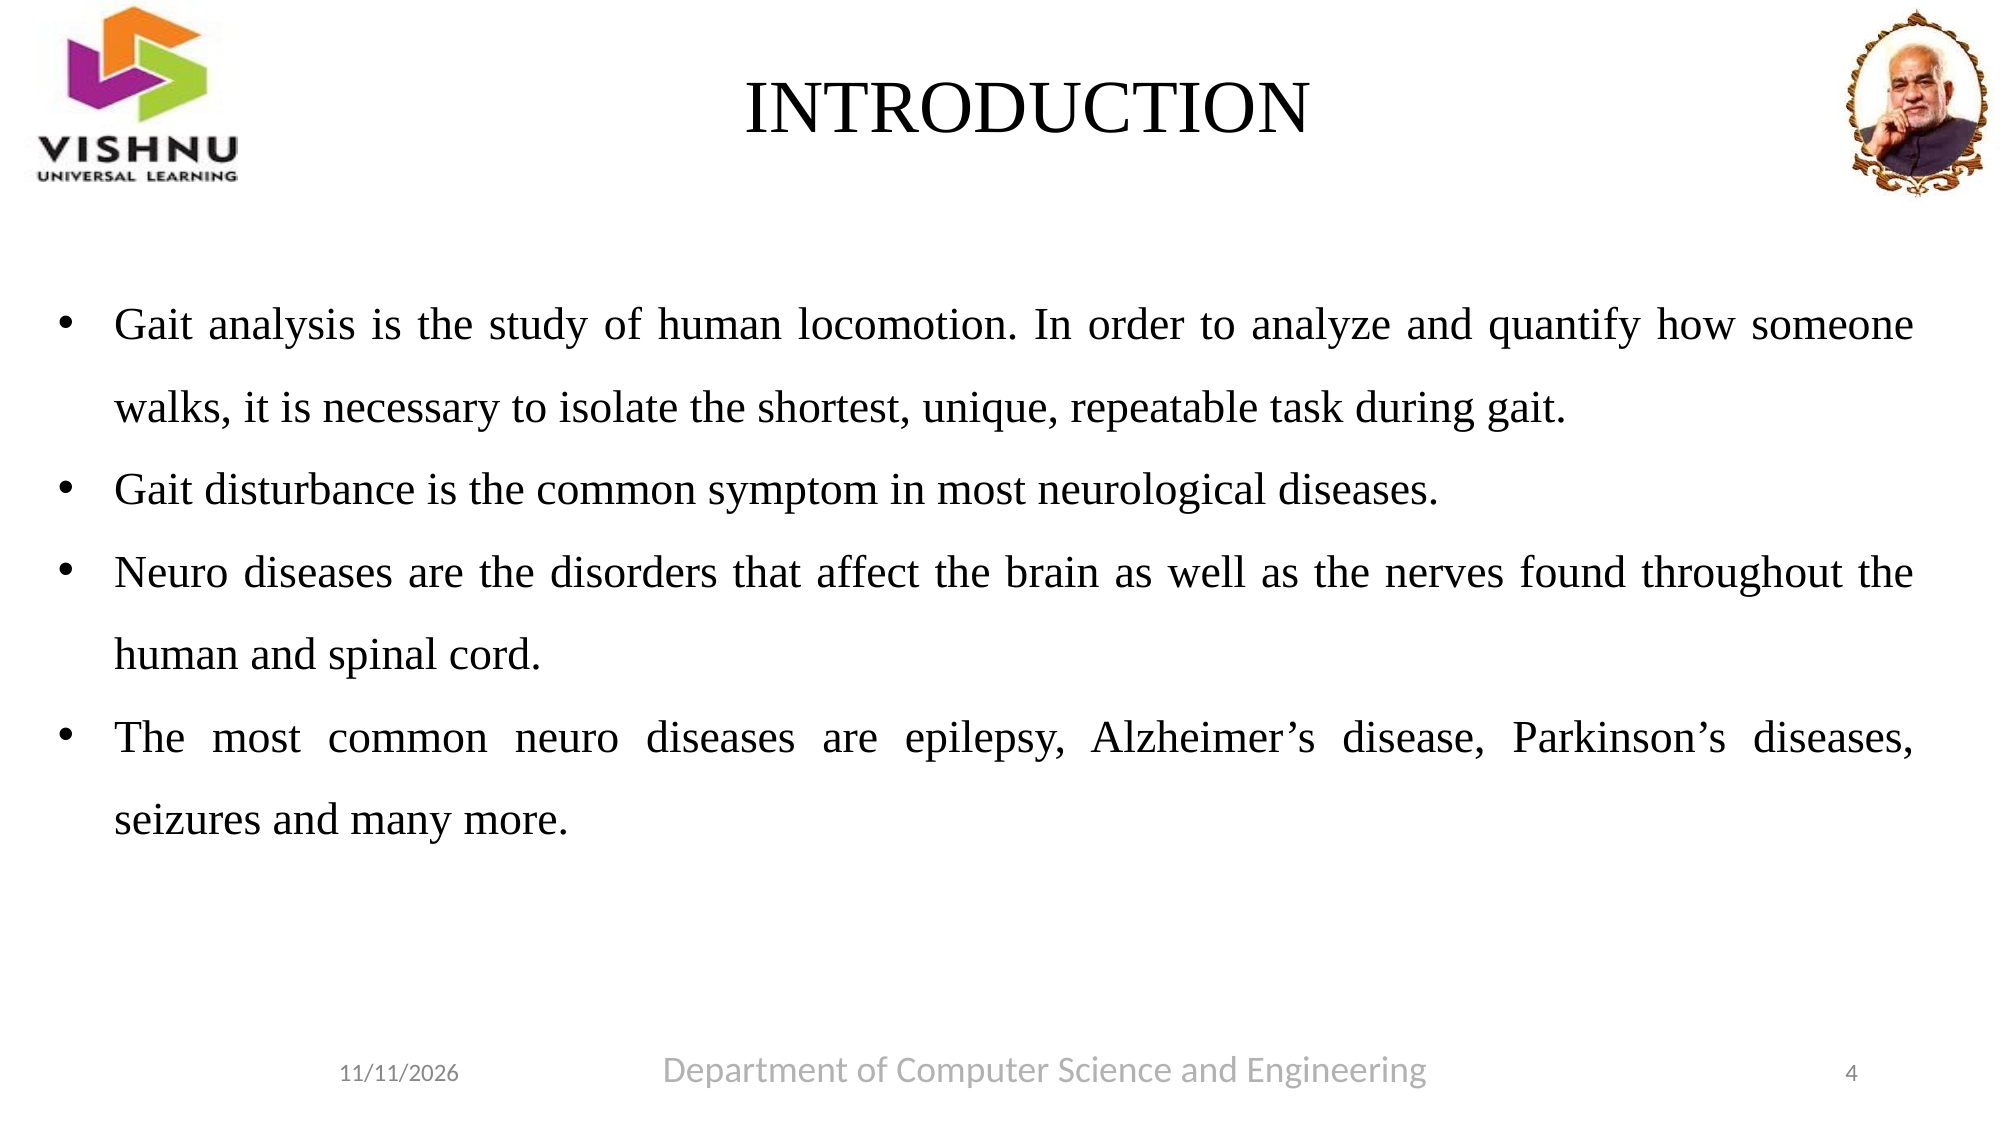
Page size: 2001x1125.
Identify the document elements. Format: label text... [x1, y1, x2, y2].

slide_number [336, 1060, 462, 1125]
title INTRODUCTION [742, 55, 1349, 246]
picture [24, 0, 238, 182]
slide_number 4 [1839, 1060, 1890, 1125]
footer Department of Computer Science and Engineering [633, 1044, 1458, 1090]
text_box Gait analysis is the study of human locomotion. In order to analyze and quantify how someone walks, it is necessary to isolate the shortest, unique, repeatable task during gait. Gait disturbance is the common symptom in most neurological diseases. Neuro diseases are the disorders that affect the brain as well as the nerves found throughout the human and spinal cord. The most common neuro diseases are epilepsy, Alzheimer’s disease, Parkinson’s diseases, seizures and many more. [43, 259, 1931, 912]
picture [1837, 0, 2000, 202]
